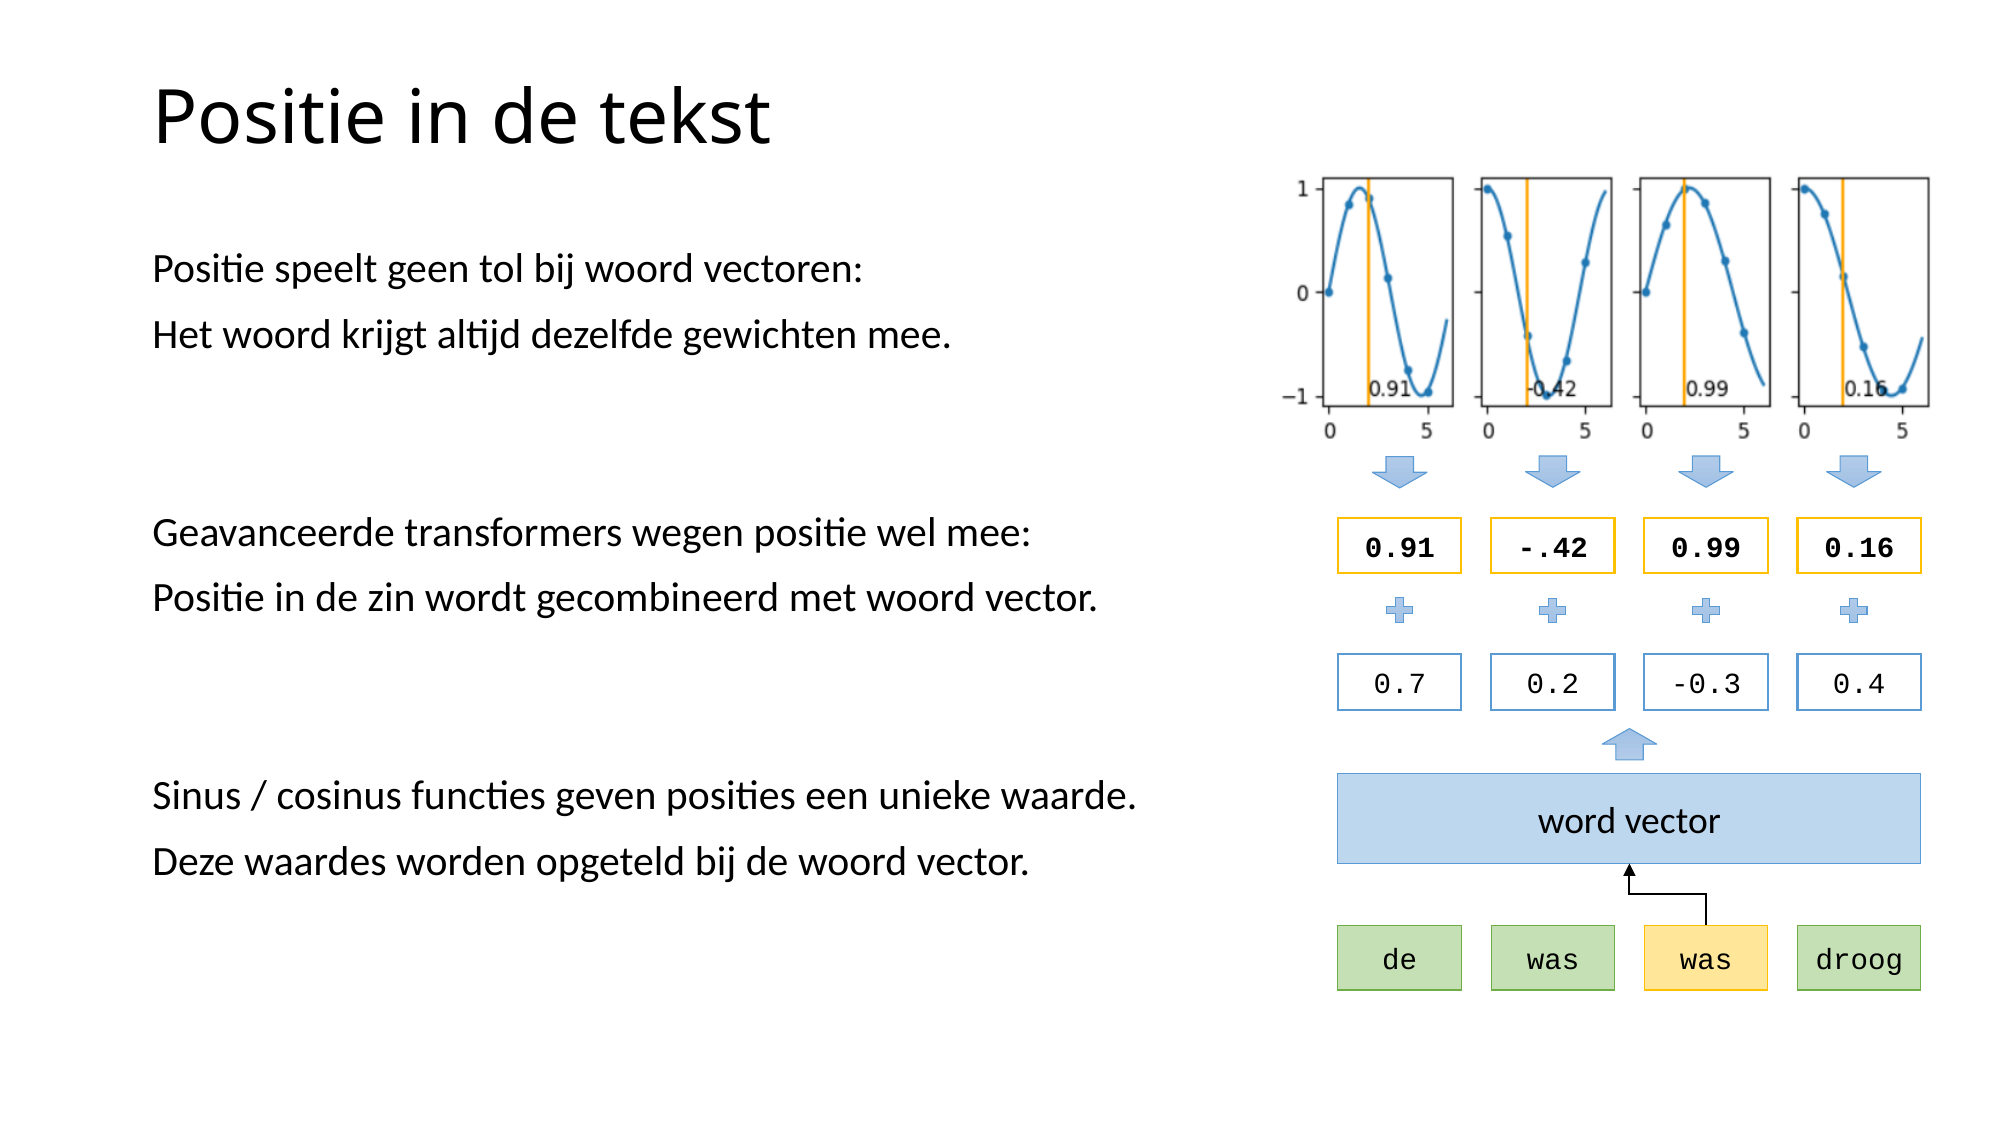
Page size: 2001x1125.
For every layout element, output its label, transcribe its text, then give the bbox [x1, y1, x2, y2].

text_box [1525, 455, 1581, 488]
text_box 0.99 [1643, 517, 1769, 574]
text_box [1386, 597, 1413, 623]
text_box 0.2 [1490, 653, 1616, 711]
text_box -.42 [1490, 517, 1616, 574]
text_box de [1337, 925, 1462, 991]
text_box 0.7 [1337, 653, 1462, 711]
text_box word vector [1337, 773, 1921, 864]
title Positie in de tekst [137, 59, 1863, 178]
text_box droog [1797, 925, 1921, 991]
text_box [1601, 727, 1658, 761]
text_box 0.4 [1796, 653, 1922, 711]
text_box [1372, 456, 1428, 489]
text_box 0.16 [1796, 517, 1922, 574]
text_box [1678, 455, 1734, 488]
text_box [1539, 598, 1566, 623]
text_box [1692, 598, 1720, 623]
text_box Positie speelt geen tol bij woord vectoren: Het woord krijgt altijd dezelfde gewichten mee. Geavanceerde transformers wegen positie wel mee: Positie in de zin wordt gecombineerd met woord vector. Sinus / cosinus functies geven posities een unieke waarde. Deze waardes worden opgeteld bij de woord vector. [137, 238, 1236, 1014]
text_box [1826, 455, 1882, 488]
text_box was [1644, 925, 1768, 991]
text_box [1636, 856, 1699, 933]
picture [1281, 167, 1932, 440]
text_box [1840, 598, 1868, 623]
text_box -0.3 [1643, 653, 1769, 711]
text_box was [1491, 925, 1615, 991]
text_box 0.91 [1337, 517, 1462, 574]
